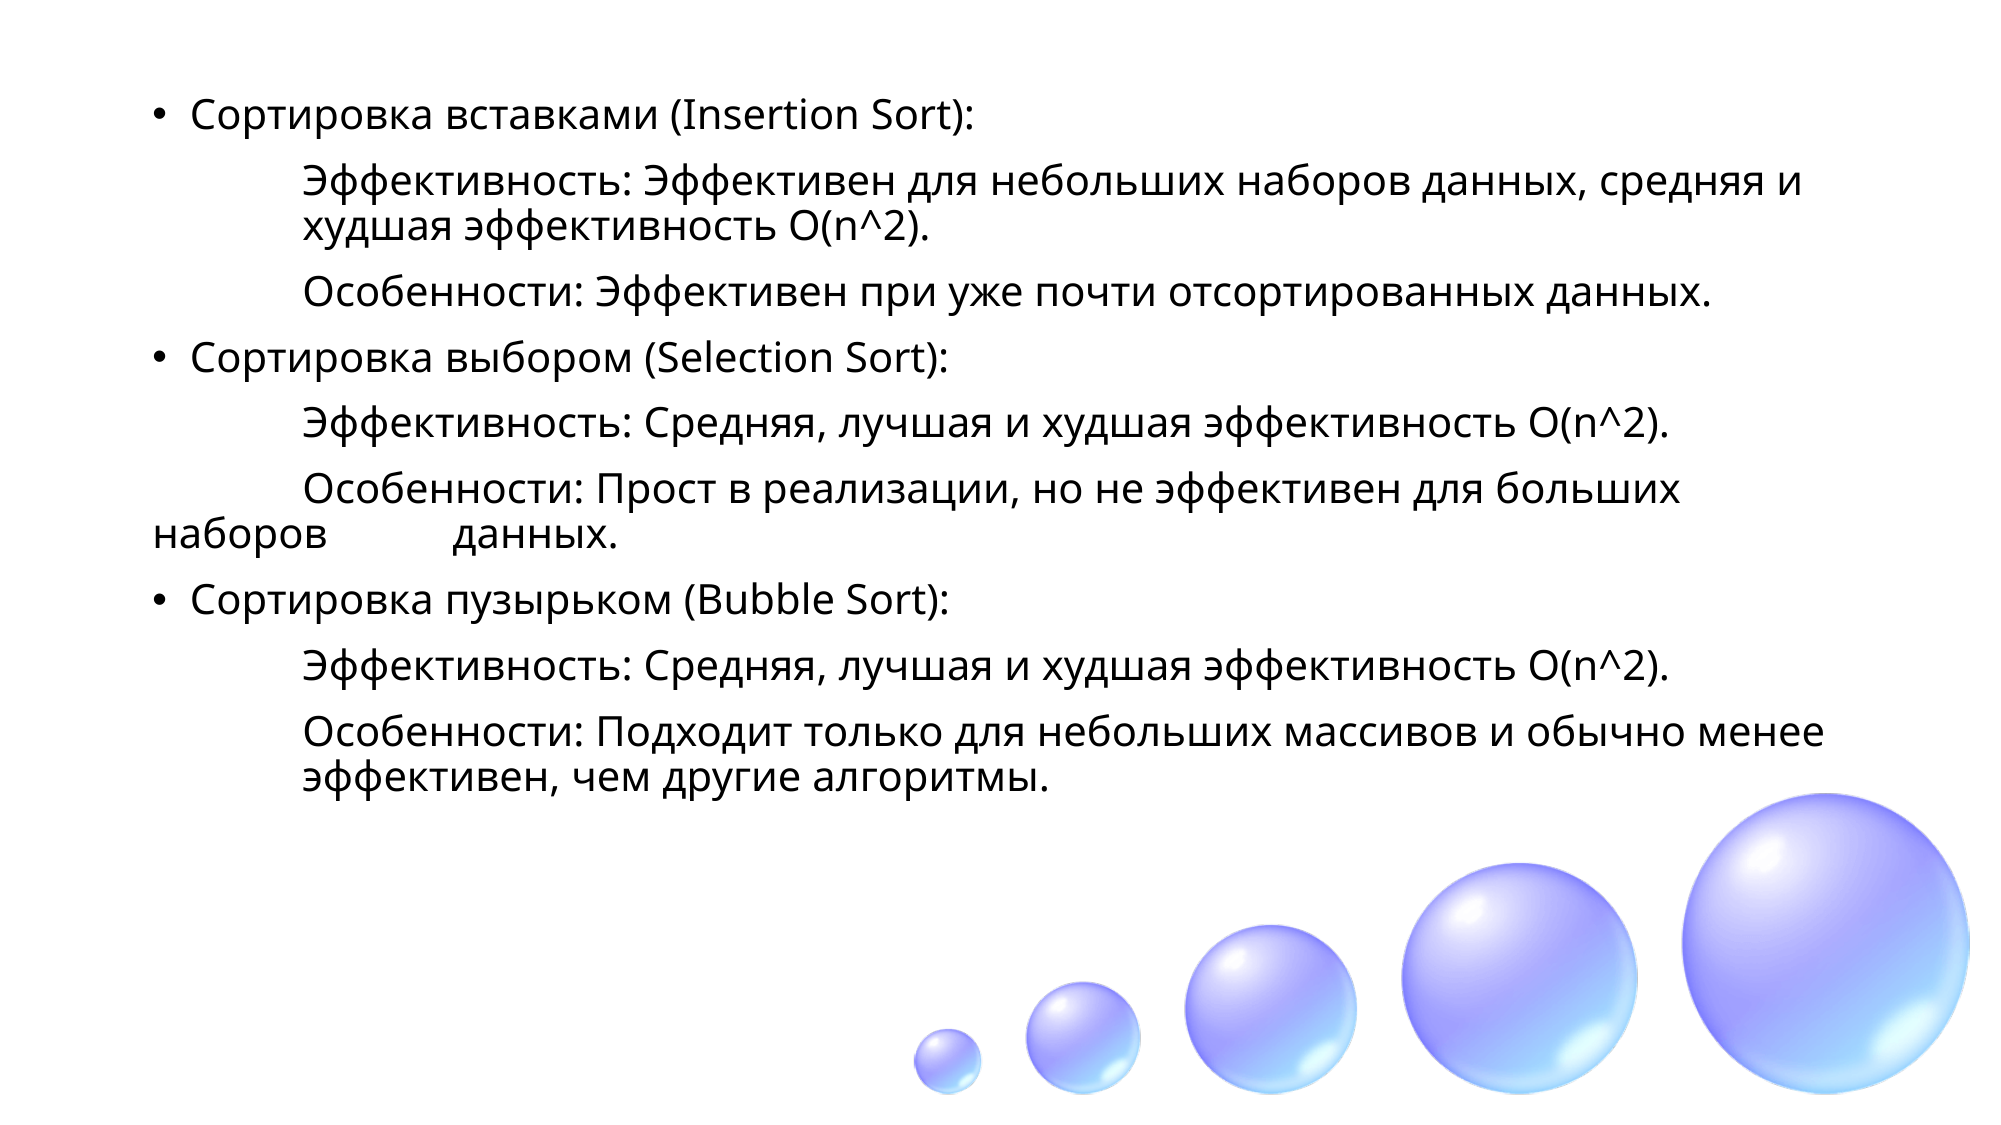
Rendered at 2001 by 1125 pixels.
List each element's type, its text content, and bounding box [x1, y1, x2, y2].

list Сортировка вставками (Insertion Sort): Эффективность: Эффективен для небольших наборов данных, средняя и худшая эффективность O(n^2). Особенности: Эффективен при уже почти отсортированных данных. Сортировка выбором (Selection Sort): Эффективность: Средняя, лучшая и худшая эффективность O(n^2). Особенности: Прост в реализации, но не эффективен для больших наборов данных. Сортировка пузырьком (Bubble Sort): Эффективность: Средняя, лучшая и худшая эффективность O(n^2). Особенности: Подходит только для небольших массивов и обычно менее эффективен, чем другие алгоритмы. [137, 85, 1863, 1014]
picture [901, 787, 1984, 1104]
